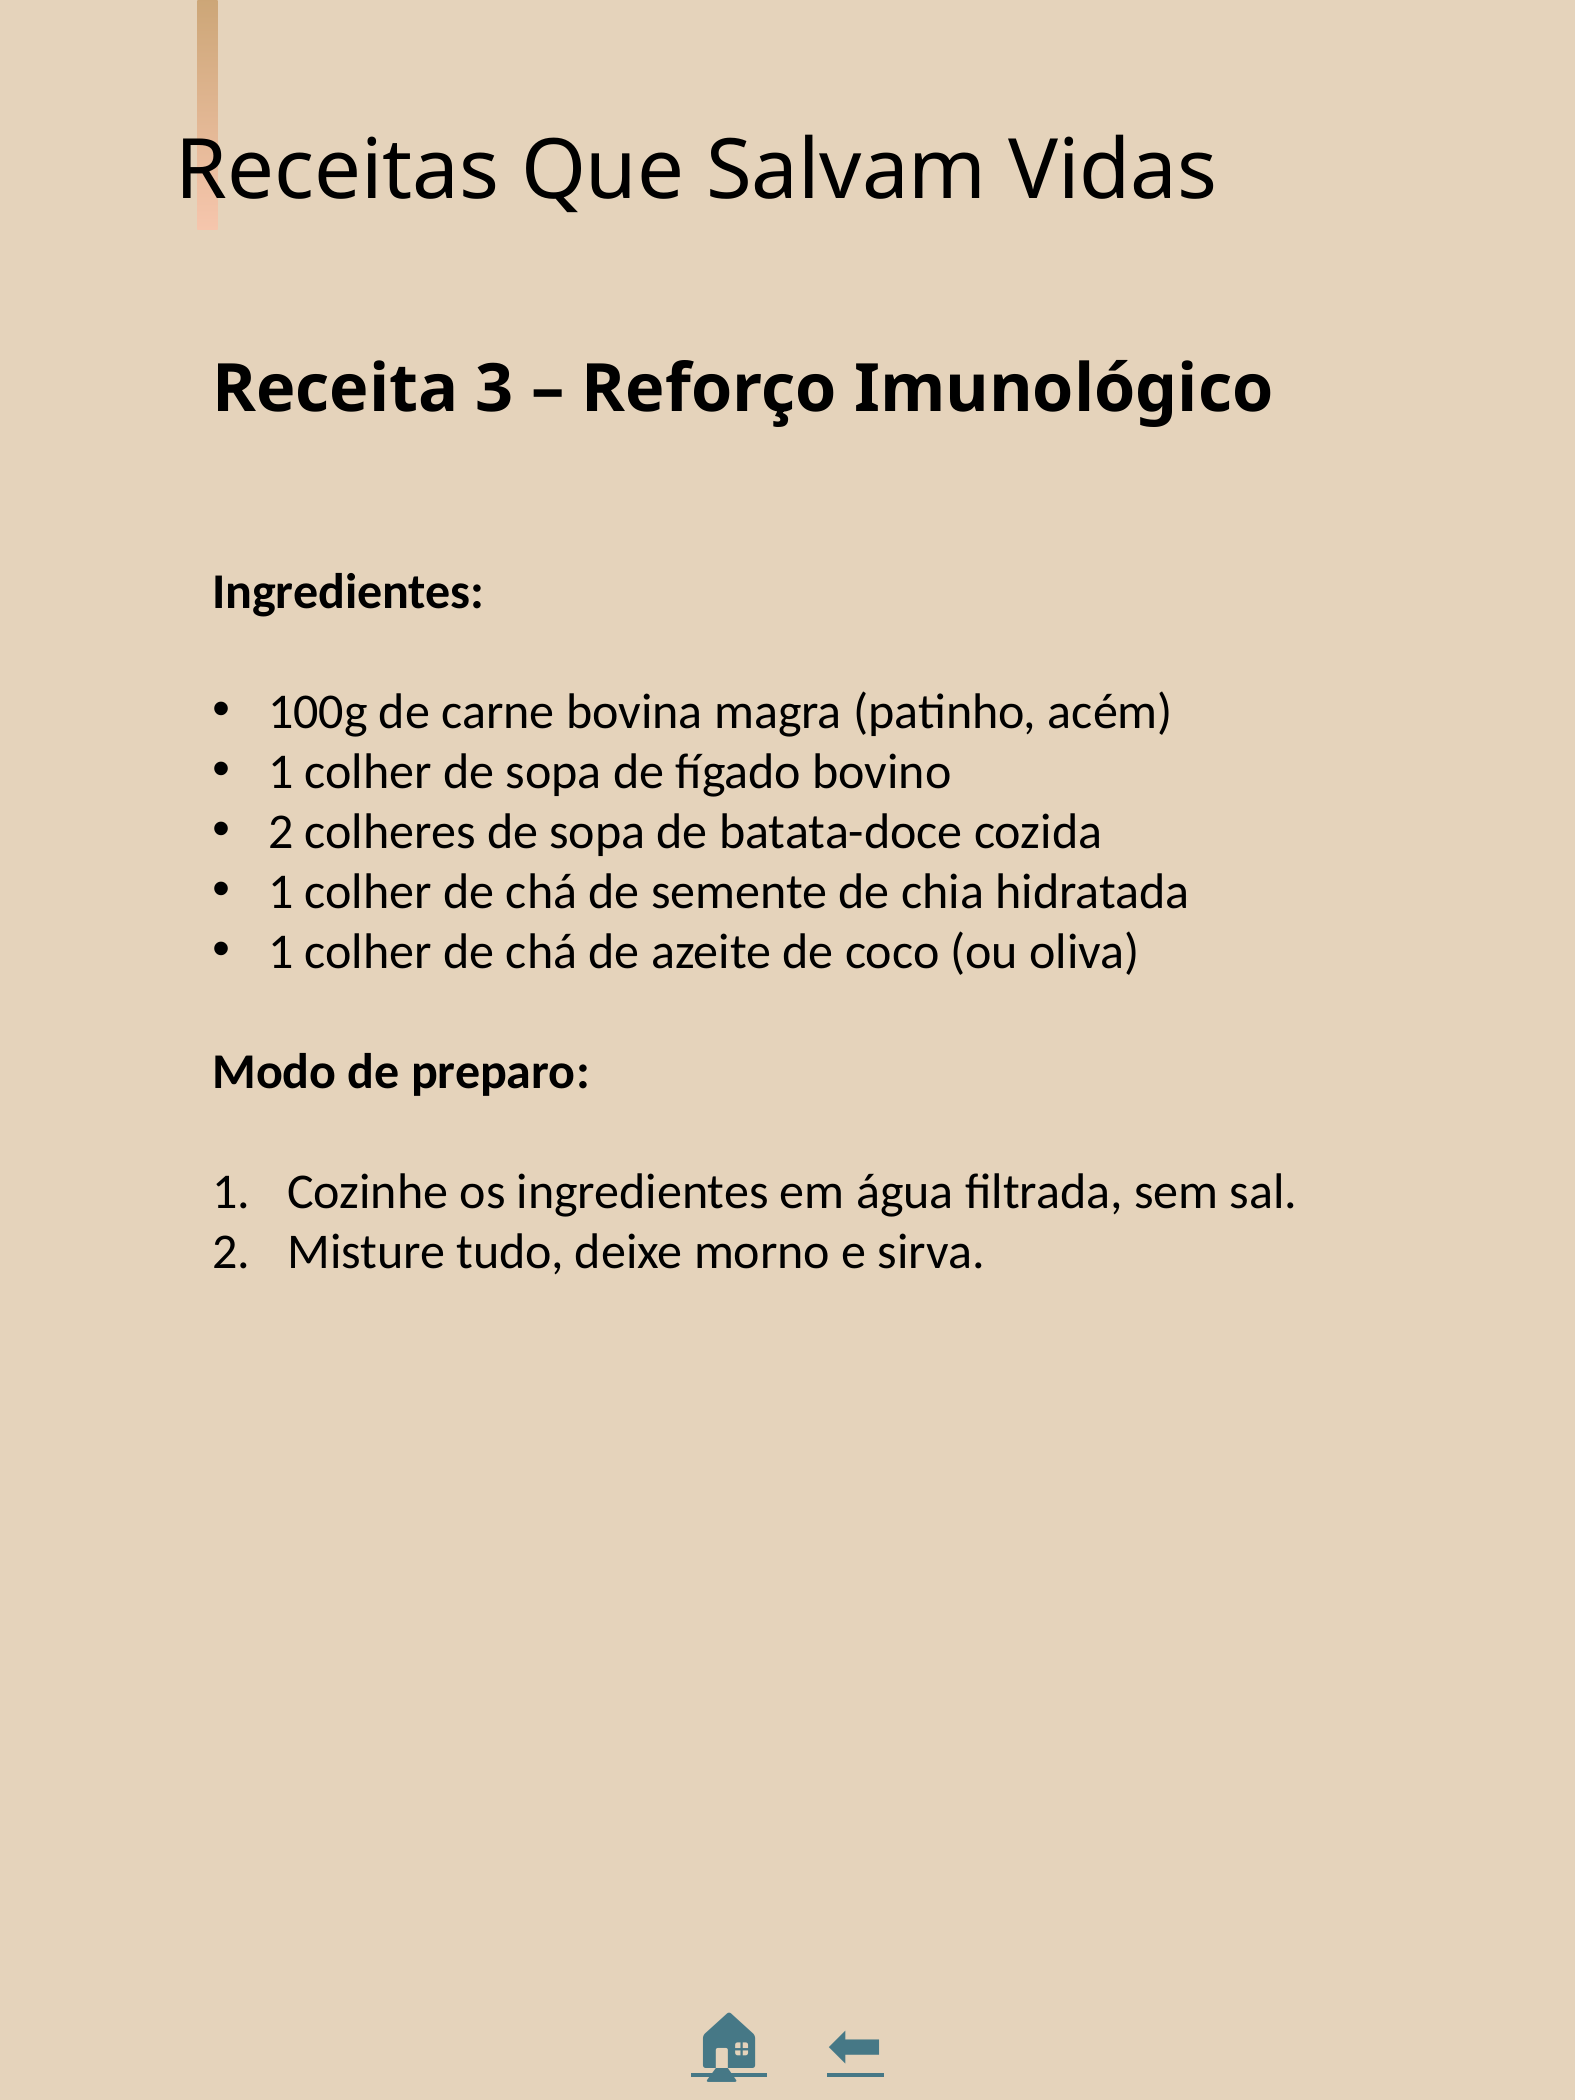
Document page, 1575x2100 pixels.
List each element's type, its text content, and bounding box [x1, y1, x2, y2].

text_box Ingredientes: 100g de carne bovina magra (patinho, acém) 1 colher de sopa de fígado bovino 2 colheres de sopa de batata-doce cozida 1 colher de chá de semente de chia hidratada 1 colher de chá de azeite de coco (ou oliva) Modo de preparo: Cozinhe os ingredientes em água filtrada, sem sal. Misture tudo, deixe morno e sirva. [197, 550, 1407, 1346]
text_box Receita 3 – Reforço Imunológico [197, 337, 1407, 432]
text_box 🏠 ⬅️ [676, 1994, 899, 2089]
text_box [196, 223, 219, 231]
text_box Receitas Que Salvam Vidas [160, 108, 1234, 223]
text_box [196, 0, 219, 108]
